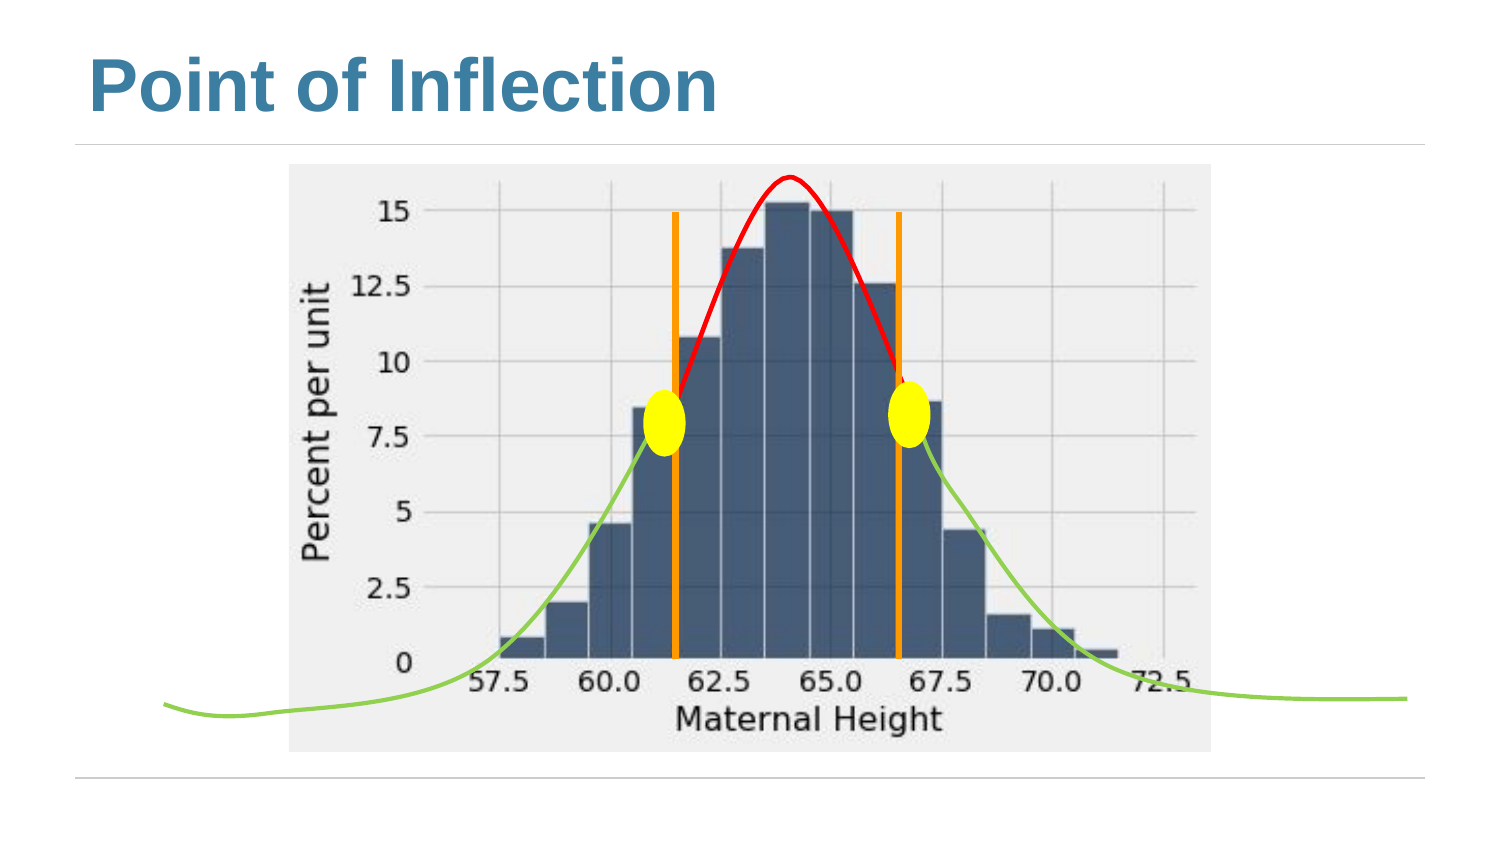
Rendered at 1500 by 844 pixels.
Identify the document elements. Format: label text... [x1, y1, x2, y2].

title Point of Inflection [86, 34, 723, 178]
text_box [1215, 583, 1408, 702]
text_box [288, 163, 1212, 752]
text_box [163, 634, 283, 719]
